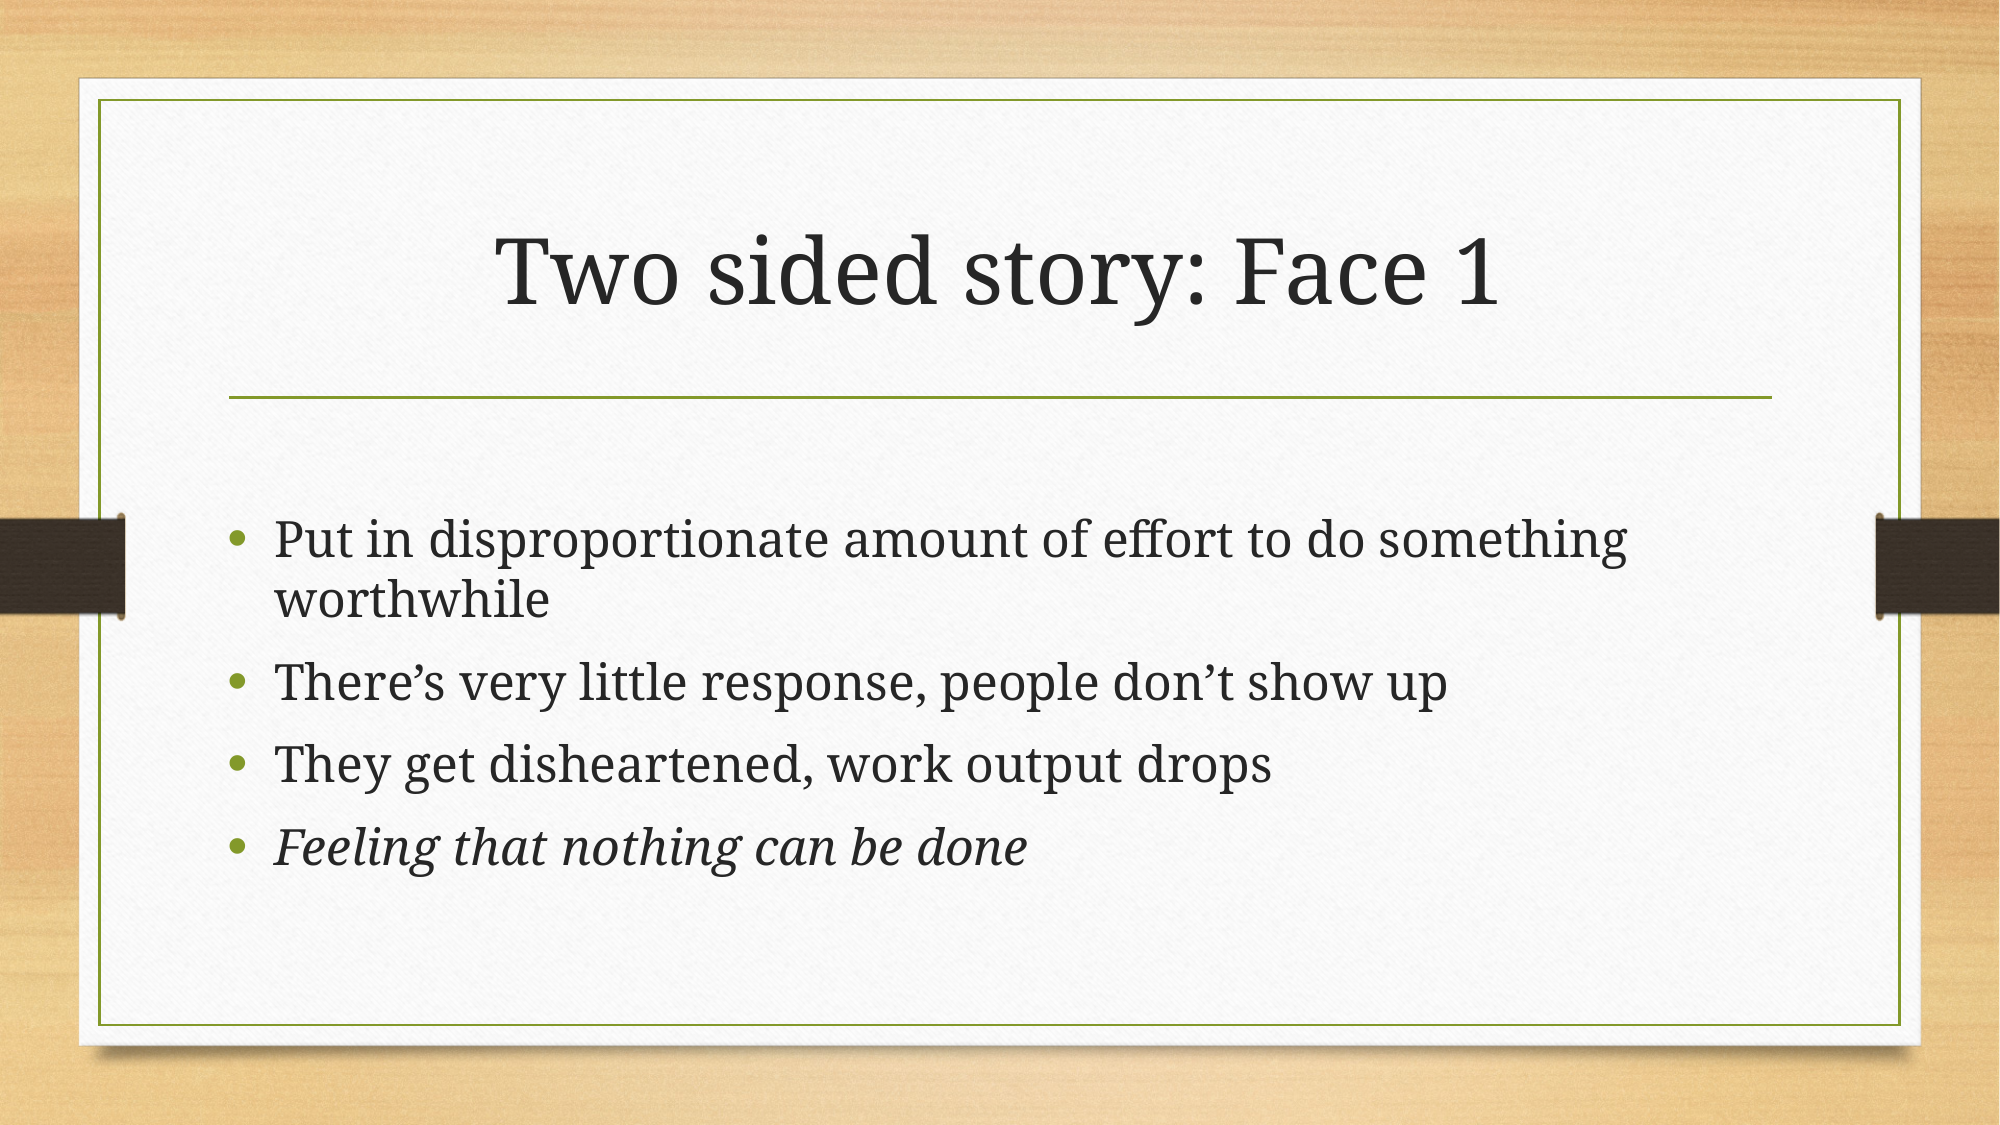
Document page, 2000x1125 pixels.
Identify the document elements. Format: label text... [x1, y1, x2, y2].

title Two sided story: Face 1 [212, 161, 1788, 375]
picture [0, 0, 2000, 1125]
list Put in disproportionate amount of effort to do something worthwhile There’s very little response, people don’t show up They get disheartened, work output drops Feeling that nothing can be done [212, 419, 1788, 964]
